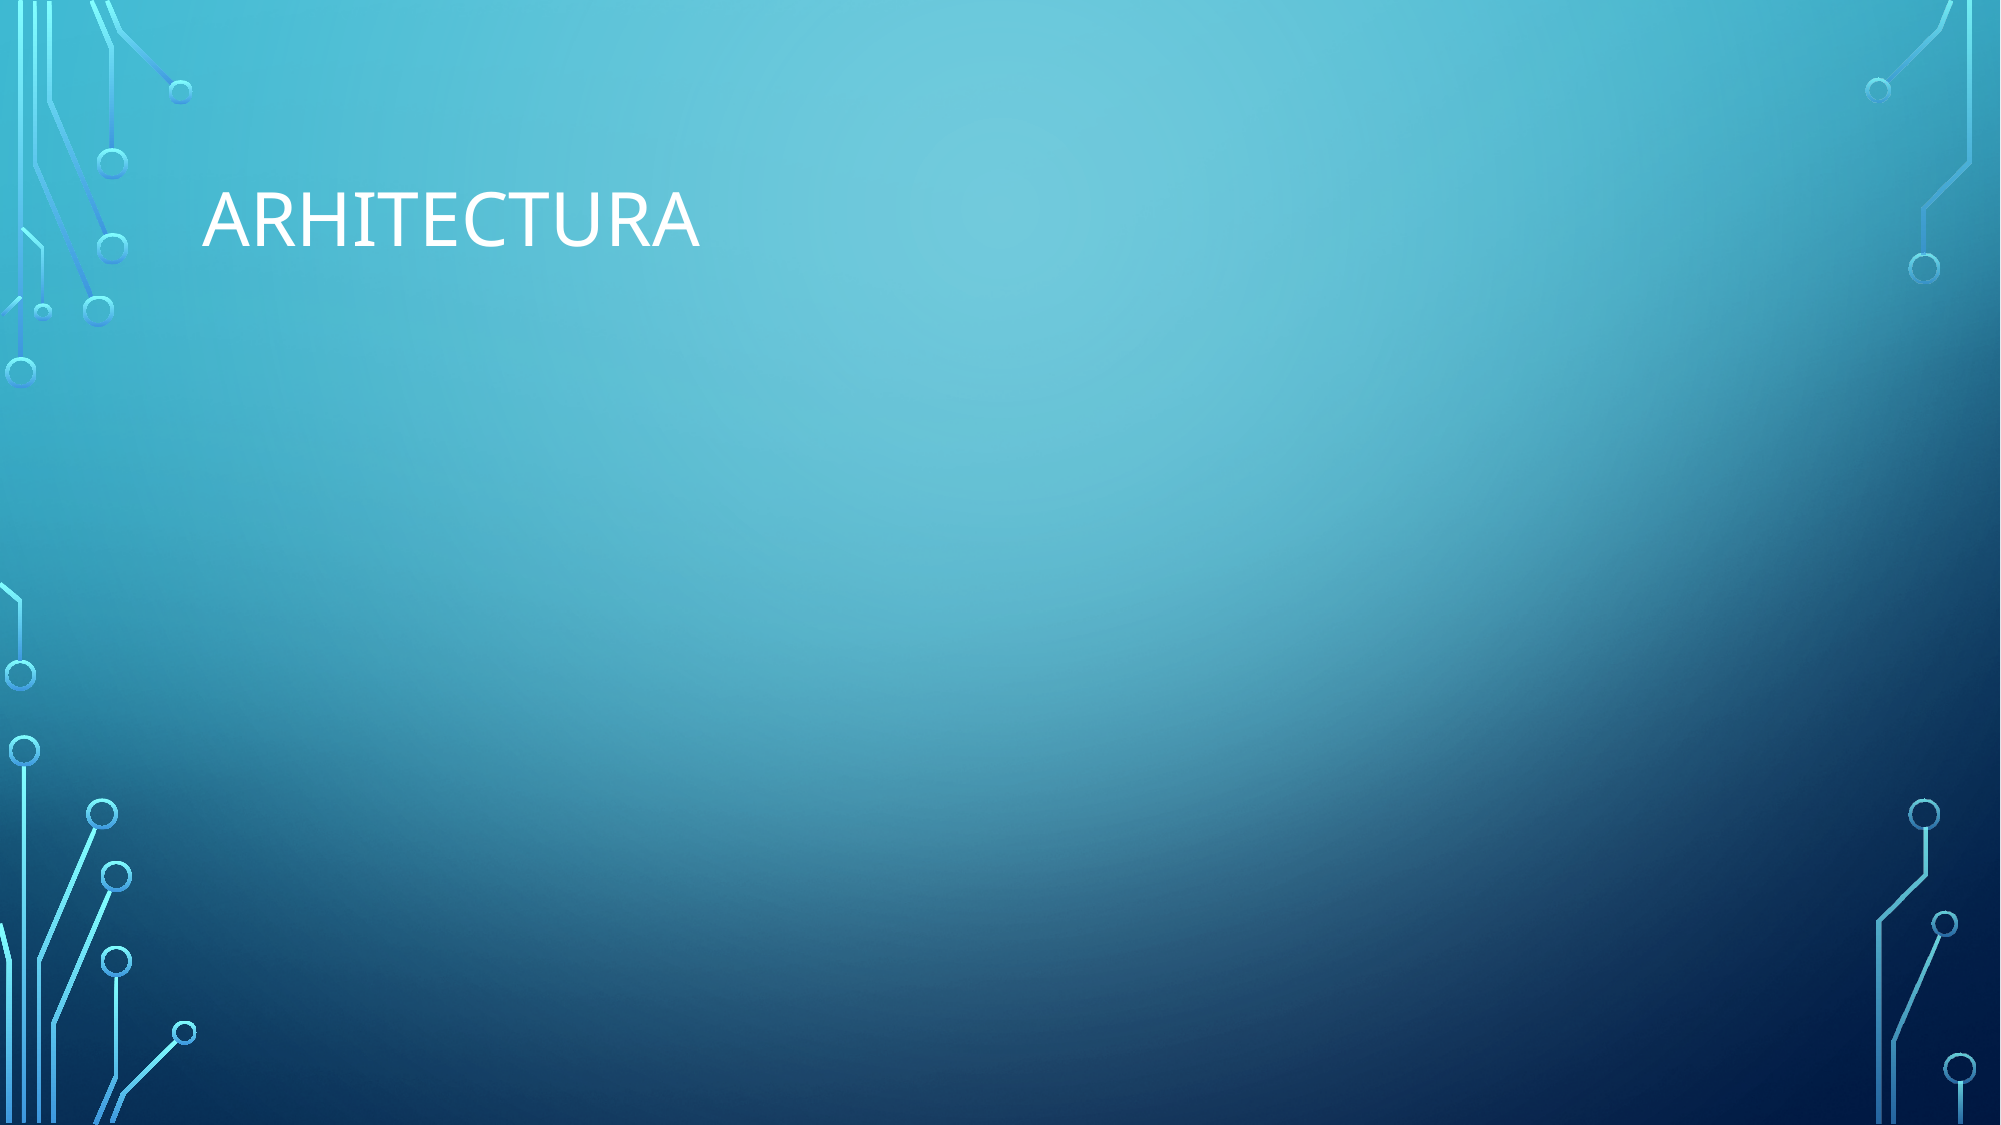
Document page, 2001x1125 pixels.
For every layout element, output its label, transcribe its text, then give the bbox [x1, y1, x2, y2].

title arhitectura [187, 101, 1813, 344]
